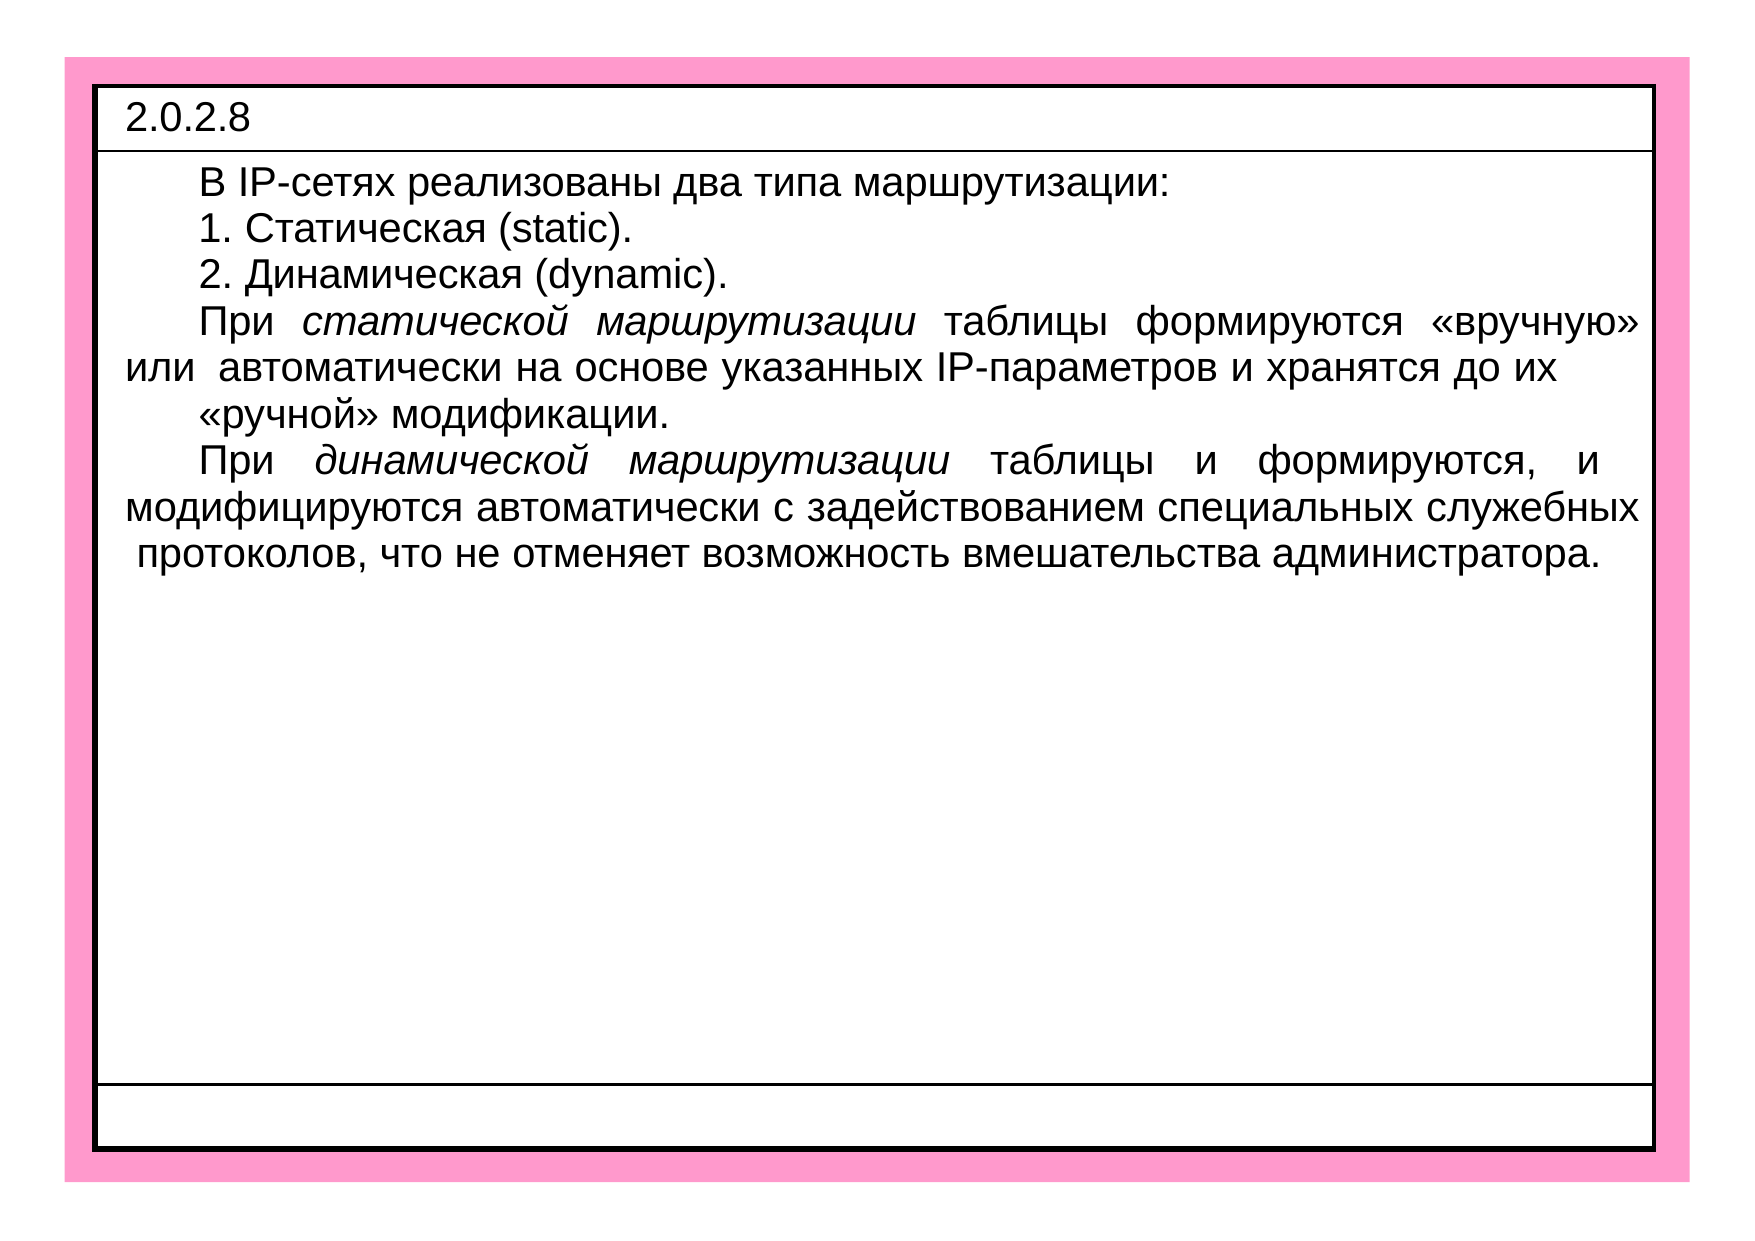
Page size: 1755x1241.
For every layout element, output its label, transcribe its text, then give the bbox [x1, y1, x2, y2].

table_cell В IP-сетях реализованы два типа маршрутизации: Статическая (static). Динамическая (dynamic). При статической маршрутизации таблицы формируются «вручную» или автоматически на основе указанных IP-параметров и хранятся до их «ручной» модификации. При динамической маршрутизации таблицы и формируются, и модифицируются автоматически с задействованием специальных служебных протоколов, что не отменяет возможность вмешательства администратора. [98, 152, 1652, 1083]
table_cell [98, 1086, 1652, 1146]
table_header 2.0.2.8 [98, 88, 1652, 150]
text_box [64, 57, 1690, 1183]
